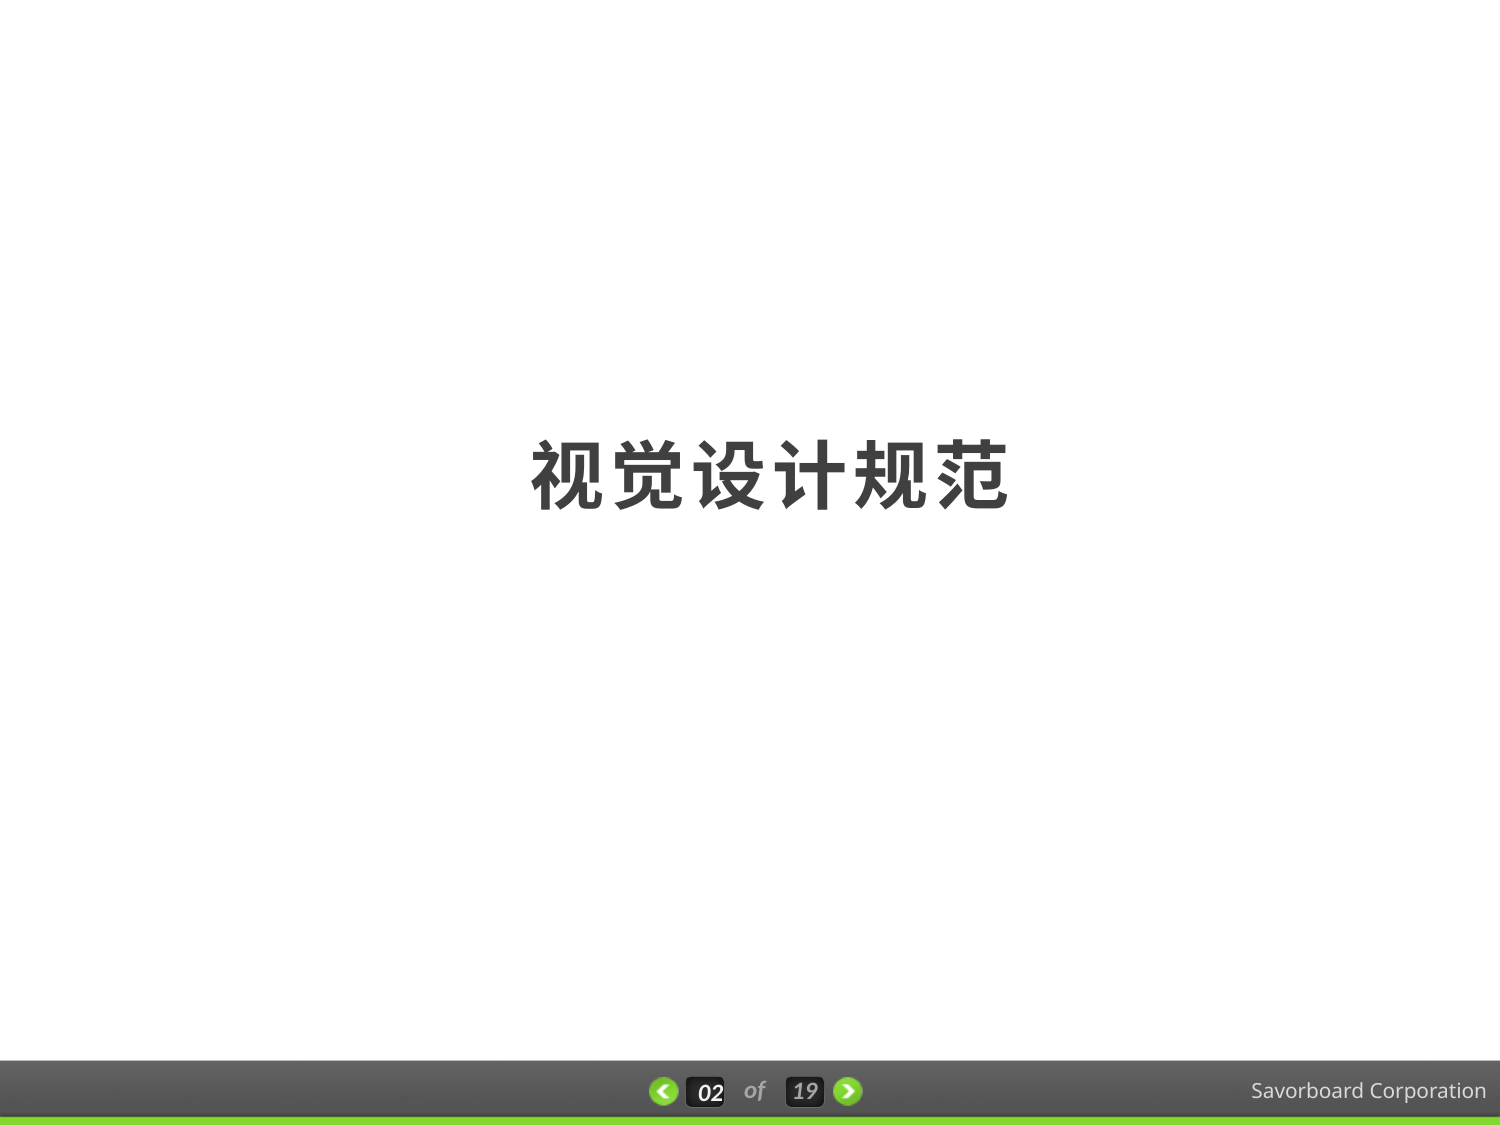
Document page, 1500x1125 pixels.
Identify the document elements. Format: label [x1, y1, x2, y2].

picture [0, 0, 1500, 1125]
text_box [648, 1065, 864, 1115]
